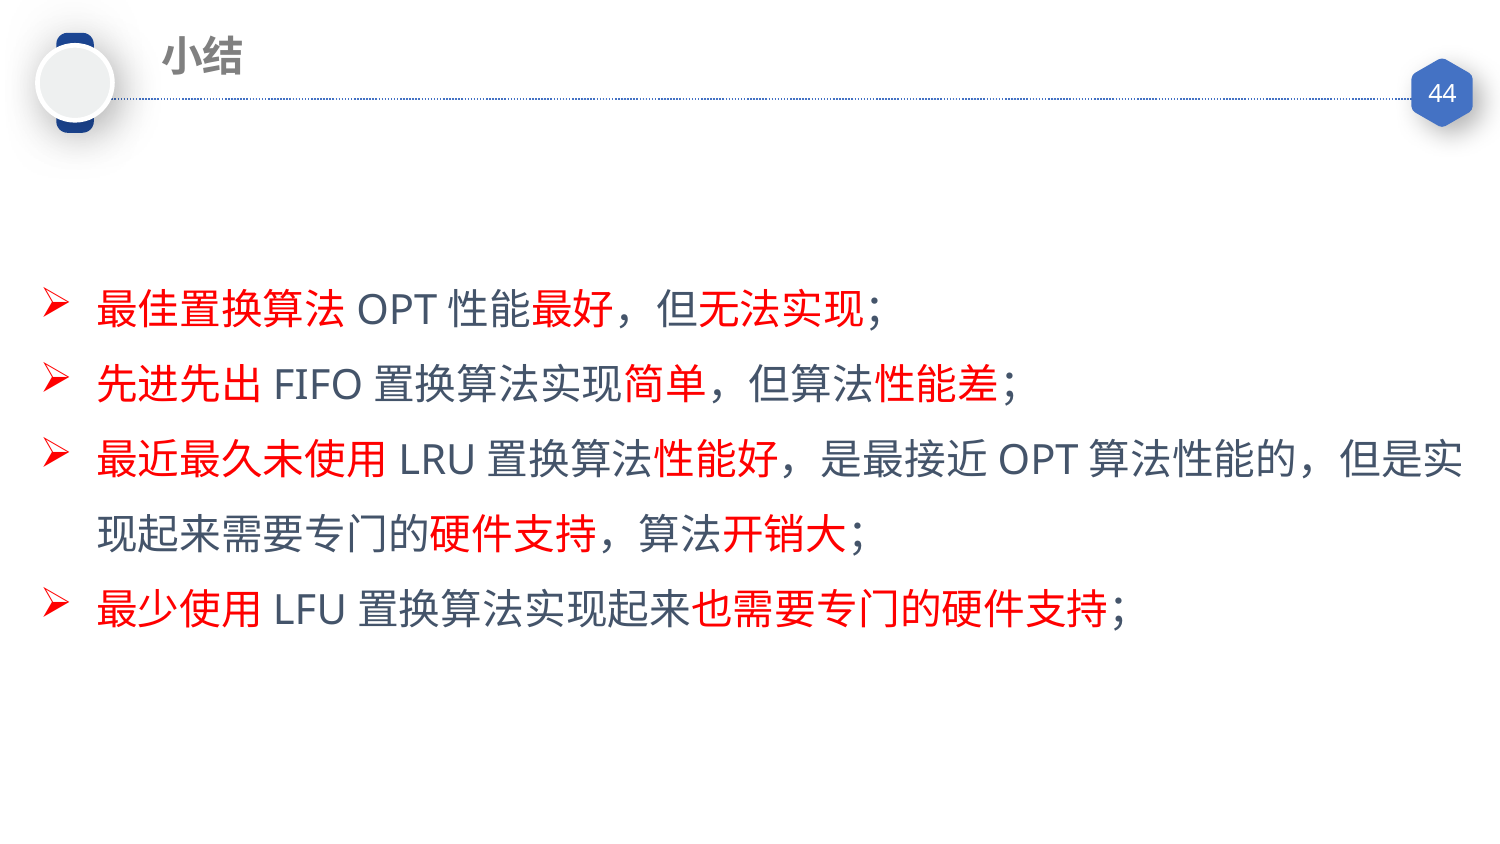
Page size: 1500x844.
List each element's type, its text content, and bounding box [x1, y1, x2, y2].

text_box 小结 [149, 23, 1188, 85]
text_box 最佳置换算法OPT性能最好，但无法实现； 先进先出FIFO置换算法实现简单，但算法性能差； 最近最久未使用LRU置换算法性能好，是最接近OPT算法性能的，但是实现起来需要专门的硬件支持，算法开销大； 最少使用LFU置换算法实现起来也需要专门的硬件支持； [24, 250, 1488, 641]
